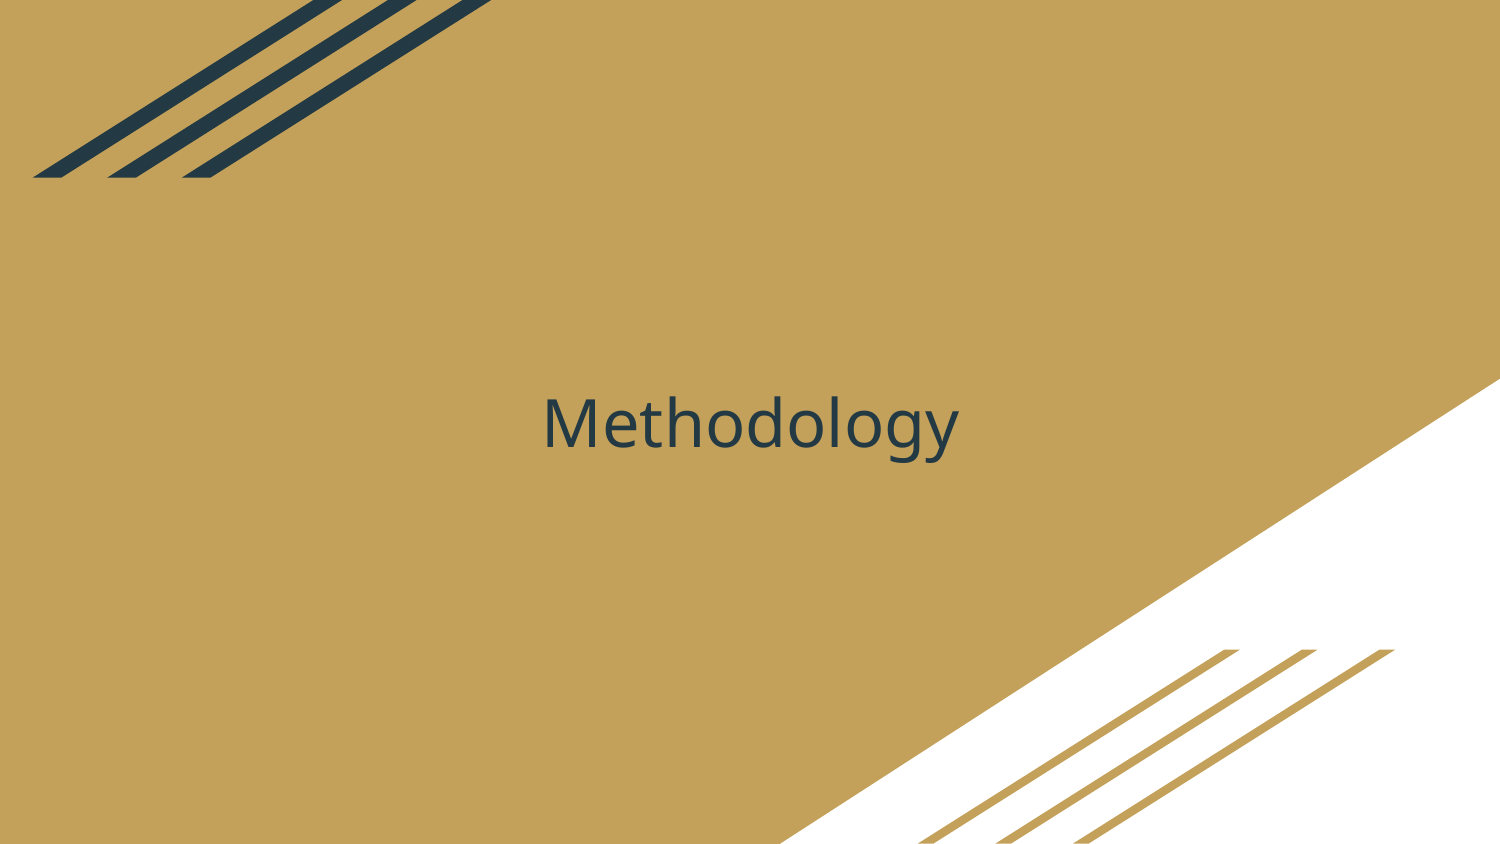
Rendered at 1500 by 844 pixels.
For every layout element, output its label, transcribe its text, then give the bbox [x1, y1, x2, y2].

title Methodology [309, 286, 1192, 557]
